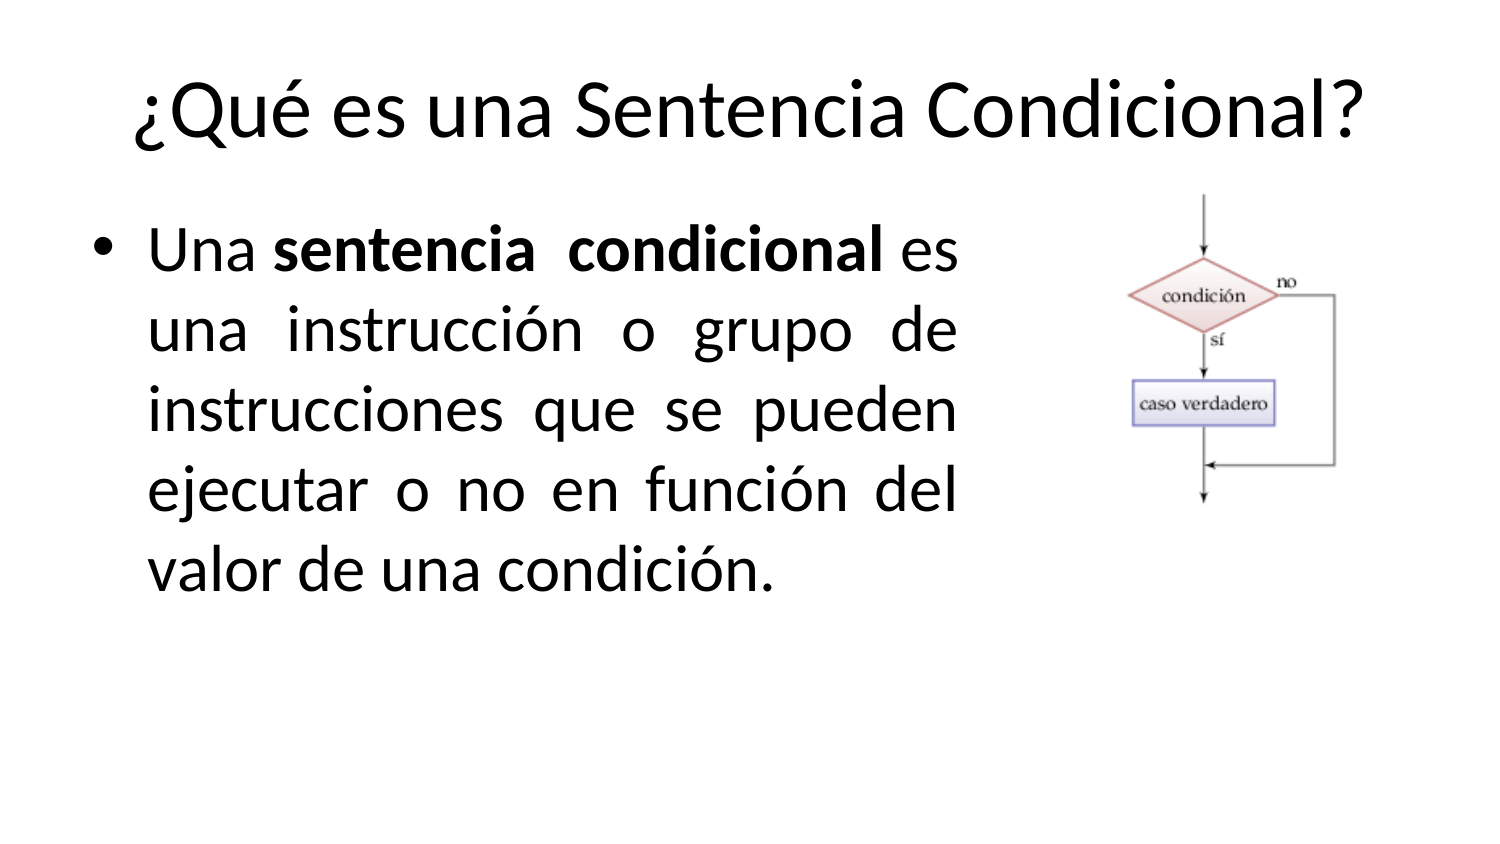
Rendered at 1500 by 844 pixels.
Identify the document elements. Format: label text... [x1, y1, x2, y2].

list Una sentencia condicional es una instrucción o grupo de instrucciones que se pueden ejecutar o no en función del valor de una condición. [76, 197, 975, 755]
title ¿Qué es una Sentencia Condicional? [75, 33, 1425, 175]
picture [1115, 188, 1351, 508]
